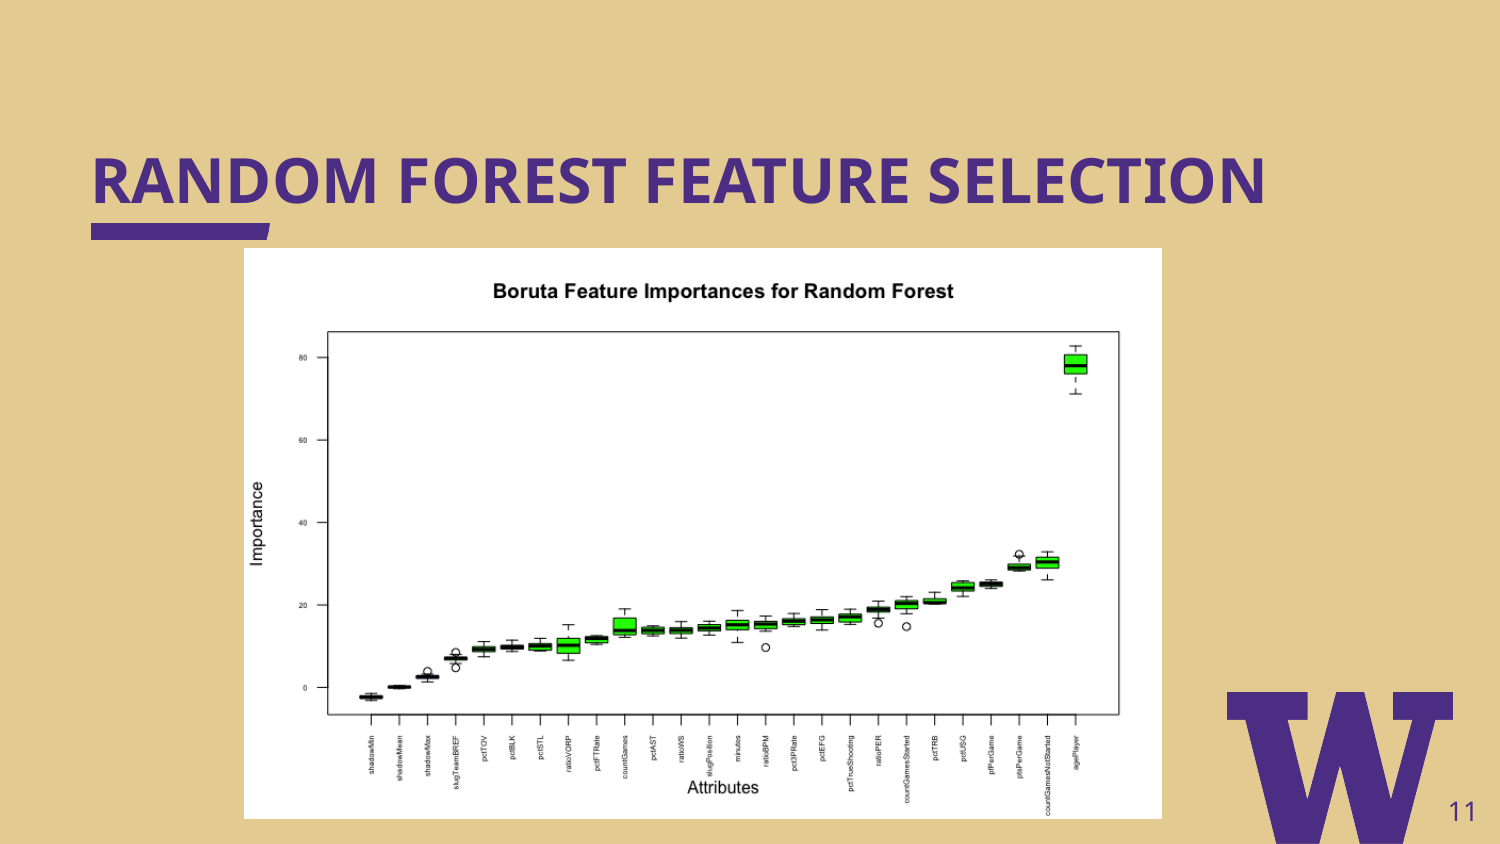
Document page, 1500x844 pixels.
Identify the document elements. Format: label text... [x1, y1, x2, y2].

picture [244, 248, 1162, 819]
picture [1227, 692, 1453, 844]
title RANDOM FOREST FEATURE SELECTION [75, 60, 1419, 224]
picture [91, 224, 270, 240]
slide_number 11 [1403, 779, 1494, 844]
